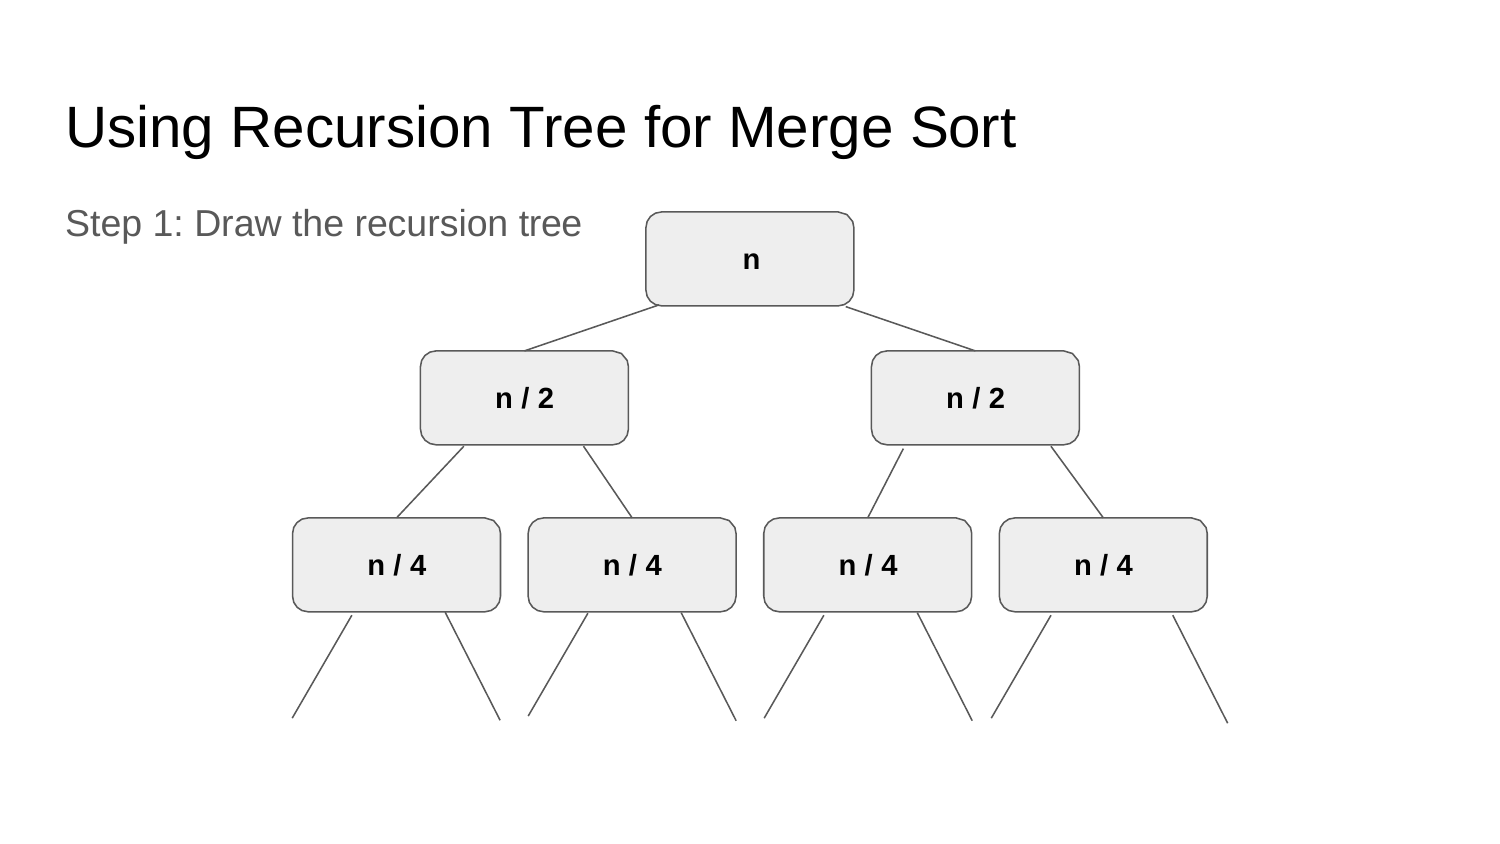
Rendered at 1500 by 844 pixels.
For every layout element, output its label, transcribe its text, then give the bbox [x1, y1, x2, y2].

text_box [291, 303, 1229, 725]
text_box Step 1: Draw the recursion tree n [63, 199, 761, 276]
title Using Recursion Tree for Merge Sort [63, 86, 1437, 230]
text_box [644, 210, 856, 302]
